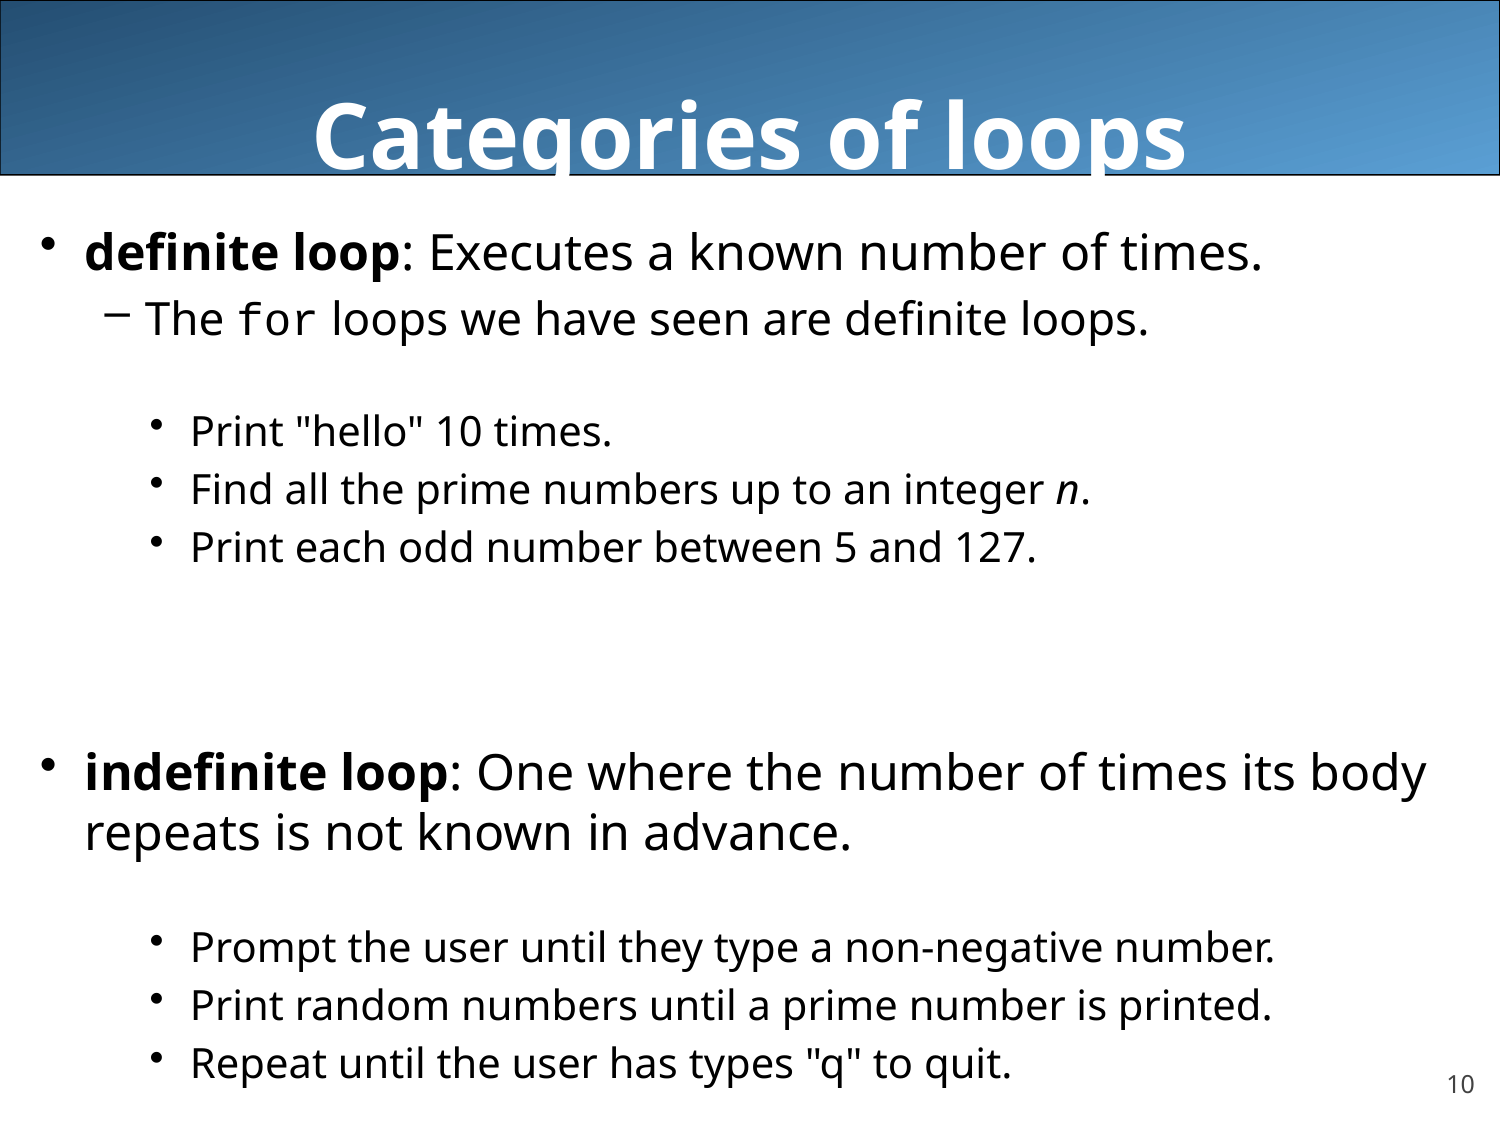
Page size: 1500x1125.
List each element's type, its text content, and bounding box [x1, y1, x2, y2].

list definite loop: Executes a known number of times. The for loops we have seen are definite loops. Print "hello" 10 times. Find all the prime numbers up to an integer n. Print each odd number between 5 and 127. indefinite loop: One where the number of times its body repeats is not known in advance. Prompt the user until they type a non-negative number. Print random numbers until a prime number is printed. Repeat until the user has types "q" to quit. [24, 212, 1500, 1063]
title Categories of loops [75, 0, 1425, 188]
